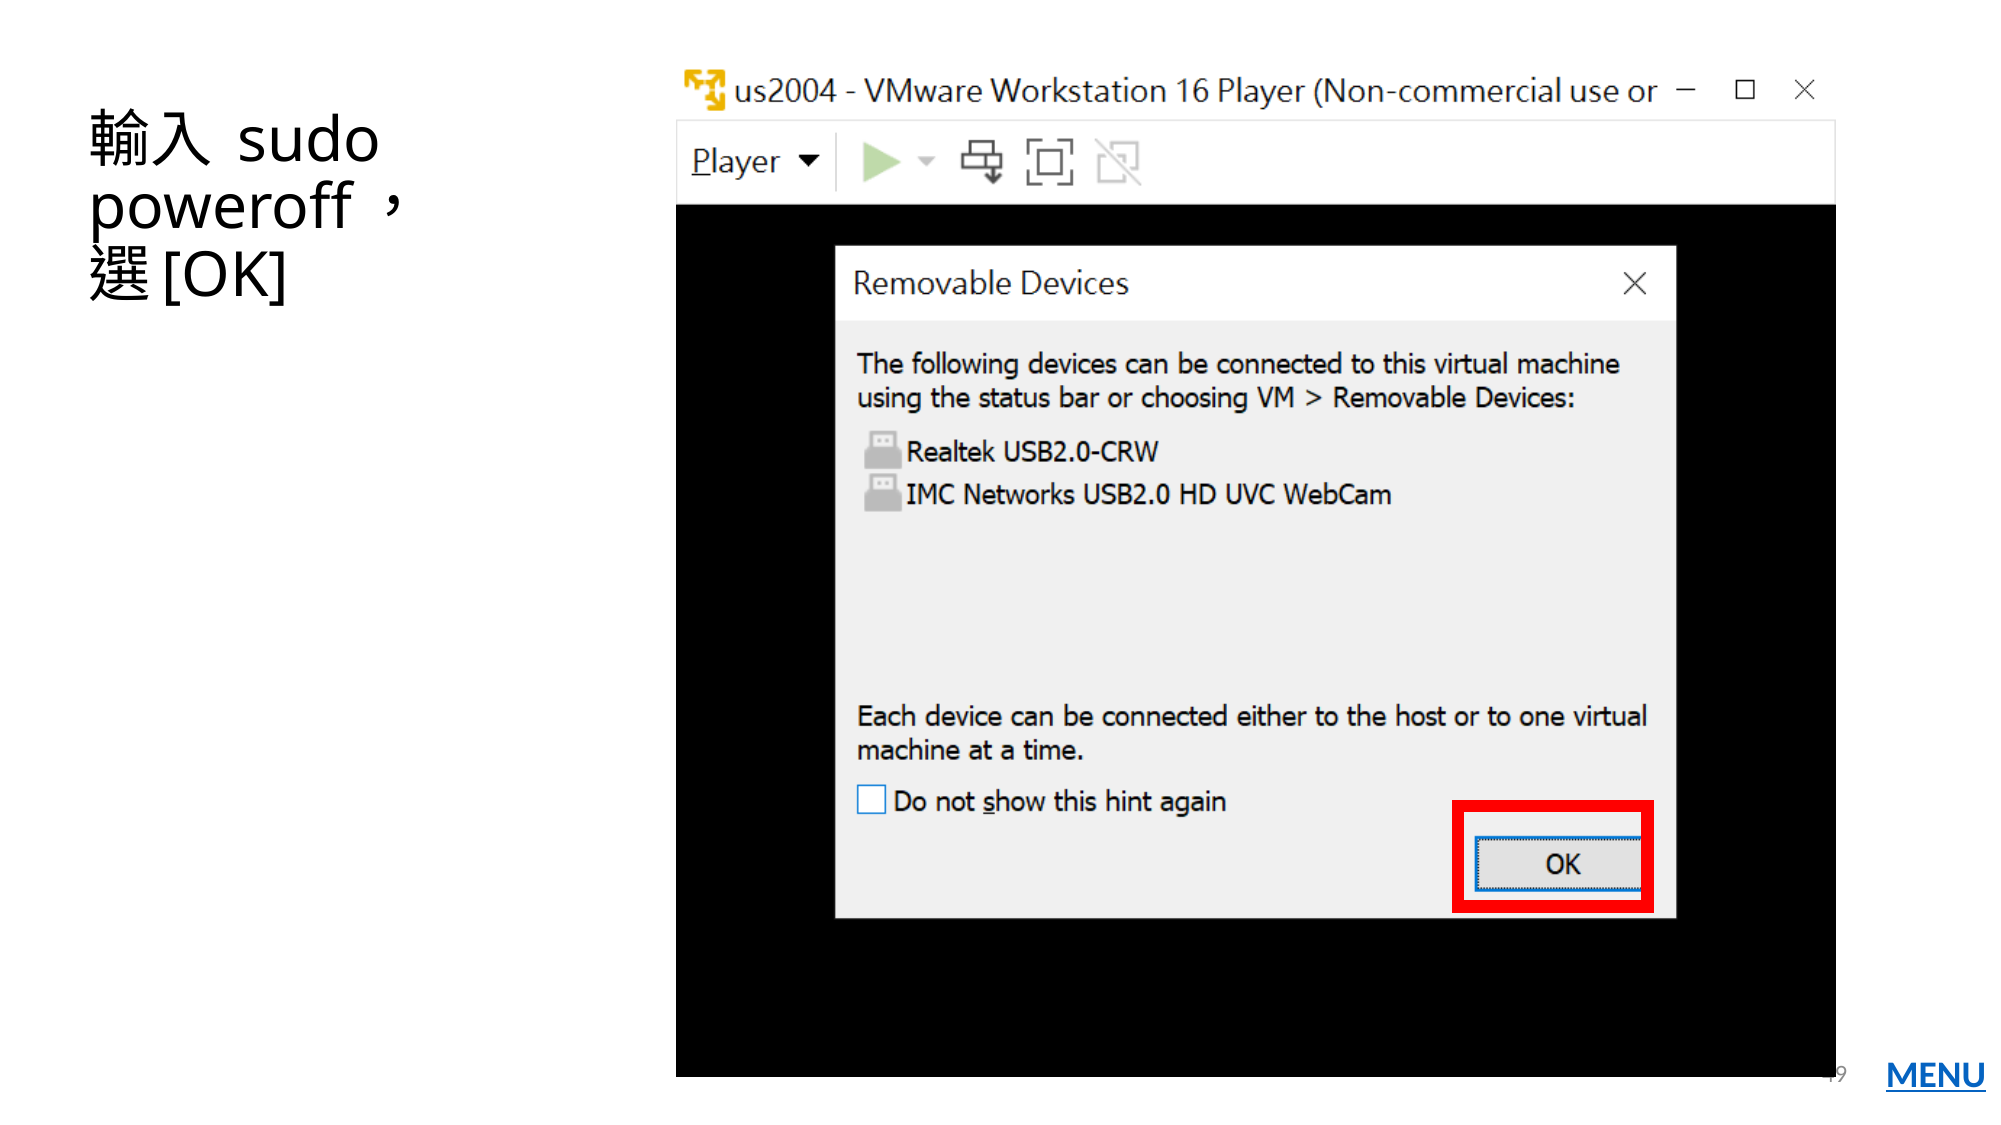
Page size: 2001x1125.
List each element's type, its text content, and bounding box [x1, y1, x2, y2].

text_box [675, 61, 1836, 1077]
slide_number 49 [1412, 1042, 1863, 1103]
title 輸入 sudo poweroff， 選[OK] [73, 99, 594, 318]
